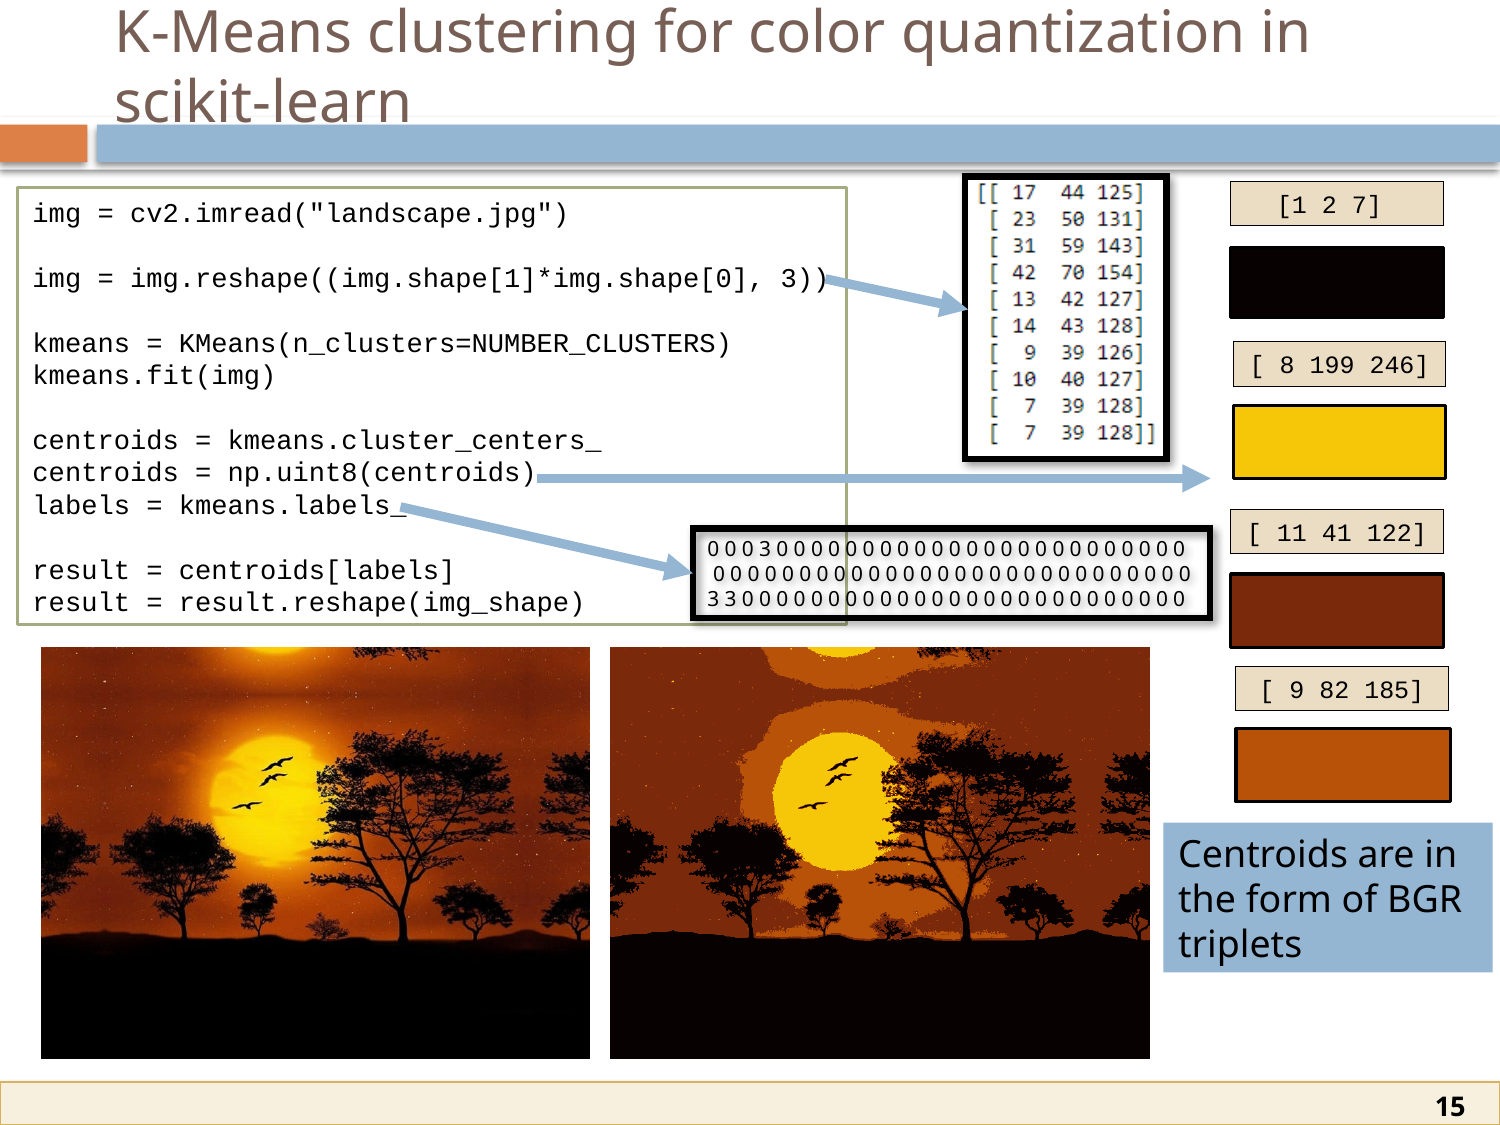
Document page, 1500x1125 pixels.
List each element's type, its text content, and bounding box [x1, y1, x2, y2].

picture [610, 646, 1151, 1059]
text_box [400, 506, 694, 575]
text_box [825, 278, 969, 310]
text_box img = cv2.imread("landscape.jpg") img = img.reshape((img.shape[1]*img.shape[0], 3)) kmeans = KMeans(n_clusters=NUMBER_CLUSTERS) kmeans.fit(img) centroids = kmeans.cluster_centers_ centroids = np.uint8(centroids) labels = kmeans.labels_ result = centroids[labels] result = result.reshape(img_shape) [16, 186, 848, 626]
text_box 0 0 0 3 0 0 0 0 0 0 0 0 0 0 0 0 0 0 0 0 0 0 0 0 0 0 0 0 0 0 0 0 0 0 0 0 0 0 0 0 0 0 0 0 0 0 0 0 0 0 0 0 0 0 0 0 3 3 0 0 0 0 0 0 0 0 0 0 0 0 0 0 0 0 0 0 0 0 0 0 0 0 0 0 [692, 528, 1211, 619]
picture [40, 646, 590, 1059]
picture [967, 179, 1164, 457]
text_box Centroids are in the form of BGR triplets [1163, 822, 1493, 973]
title K-Means clustering for color quantization in scikit-learn [99, 0, 1438, 129]
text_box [1230, 180, 1452, 803]
slide_number 15 [1400, 1082, 1500, 1125]
